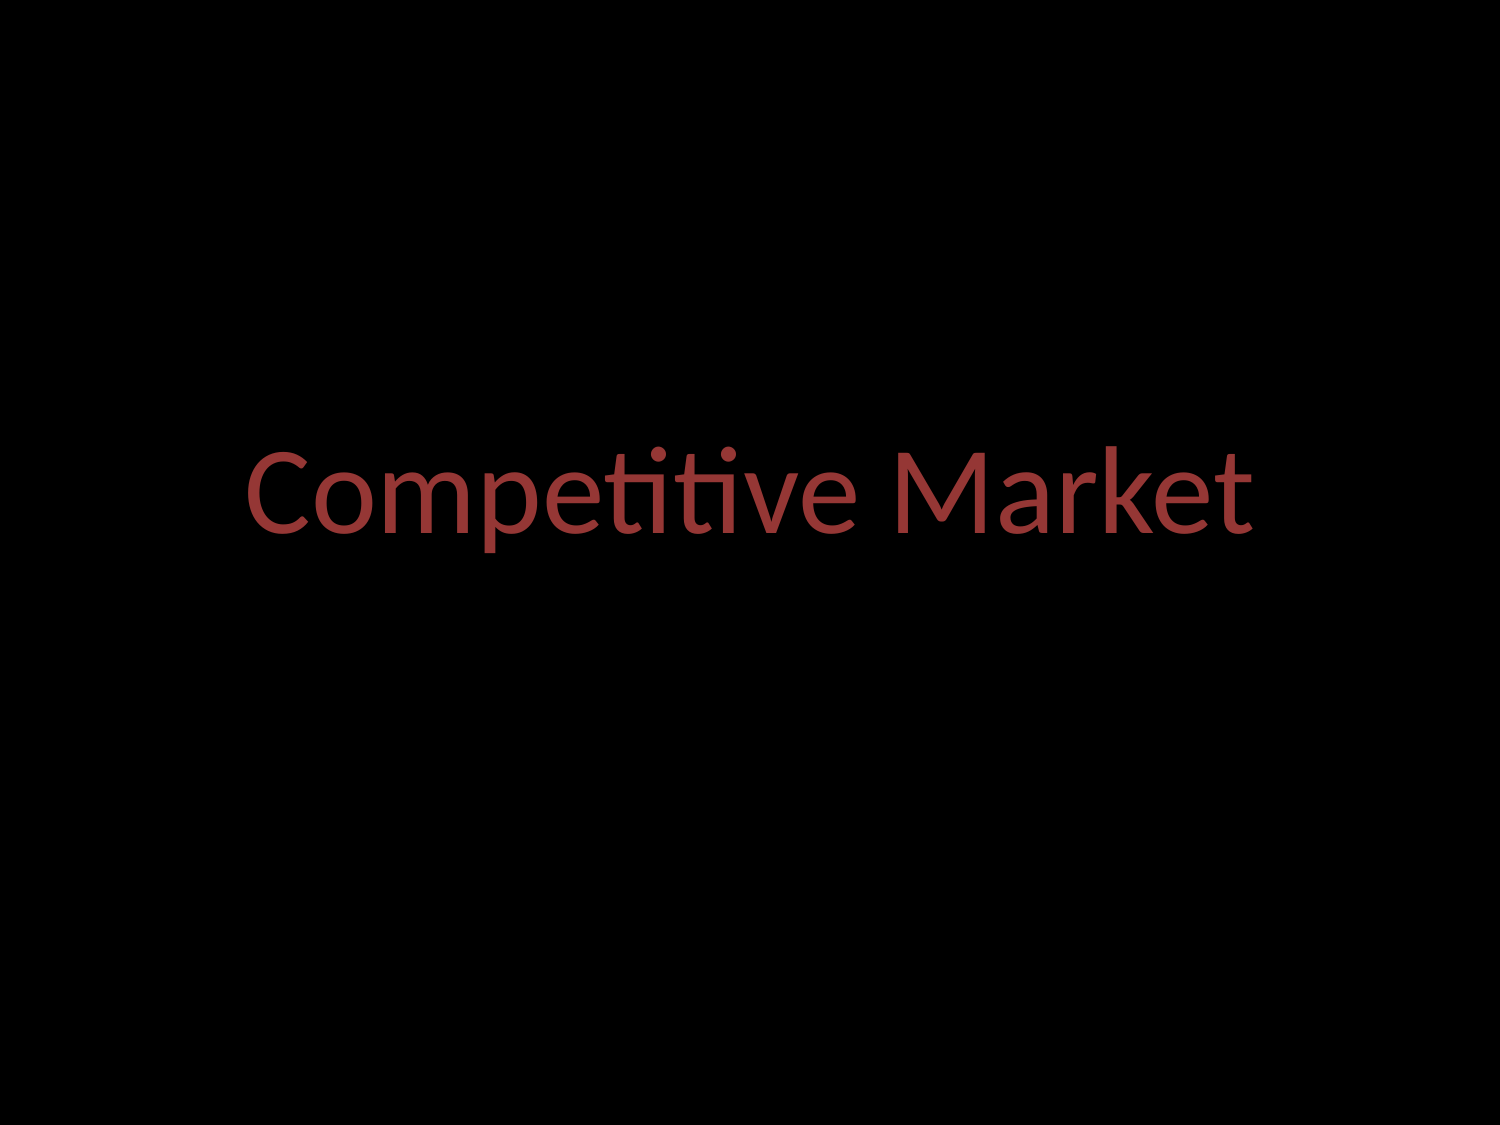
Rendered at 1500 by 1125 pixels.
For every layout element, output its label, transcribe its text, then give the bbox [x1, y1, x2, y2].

subtitle Competitive Market [0, 137, 1500, 1125]
